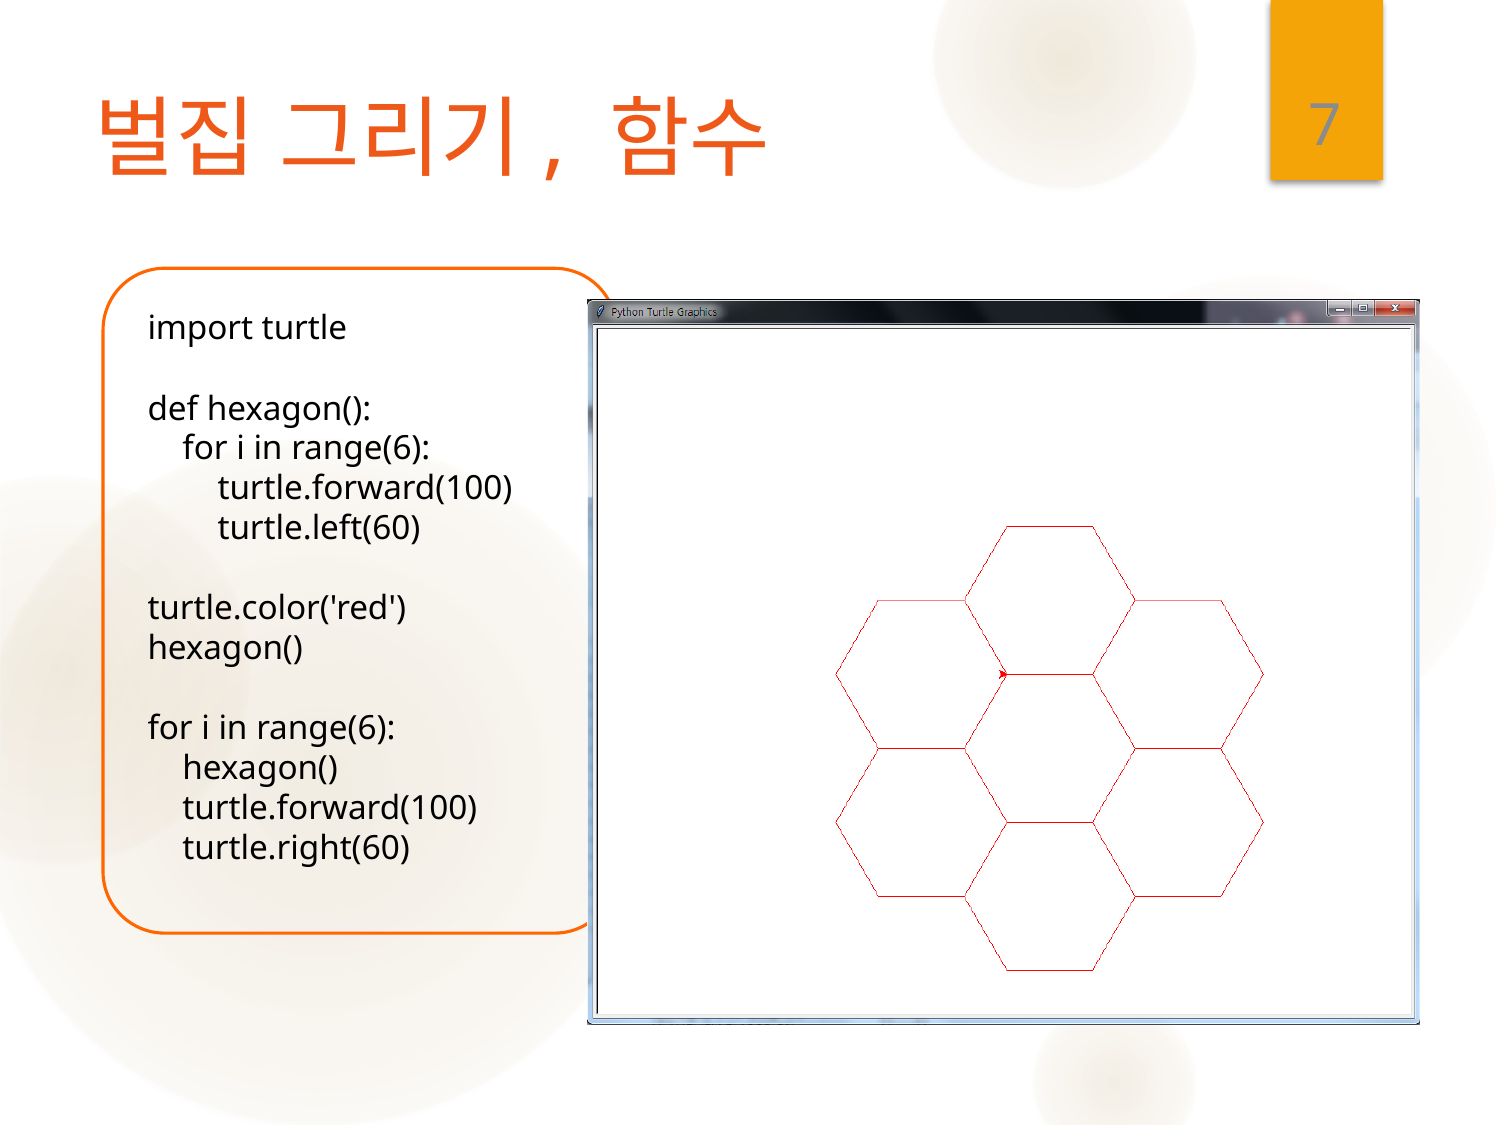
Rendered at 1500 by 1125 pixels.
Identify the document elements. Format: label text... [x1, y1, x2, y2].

title 벌집 그리기, 함수 [79, 74, 1237, 304]
text_box import turtle def hexagon(): for i in range(6): turtle.forward(100) turtle.left(60) turtle.color('red') hexagon() for i in range(6): hexagon() turtle.forward(100) turtle.right(60) [132, 299, 532, 874]
picture [587, 299, 1420, 1025]
slide_number 7 [1273, 48, 1378, 175]
text_box [102, 268, 607, 934]
